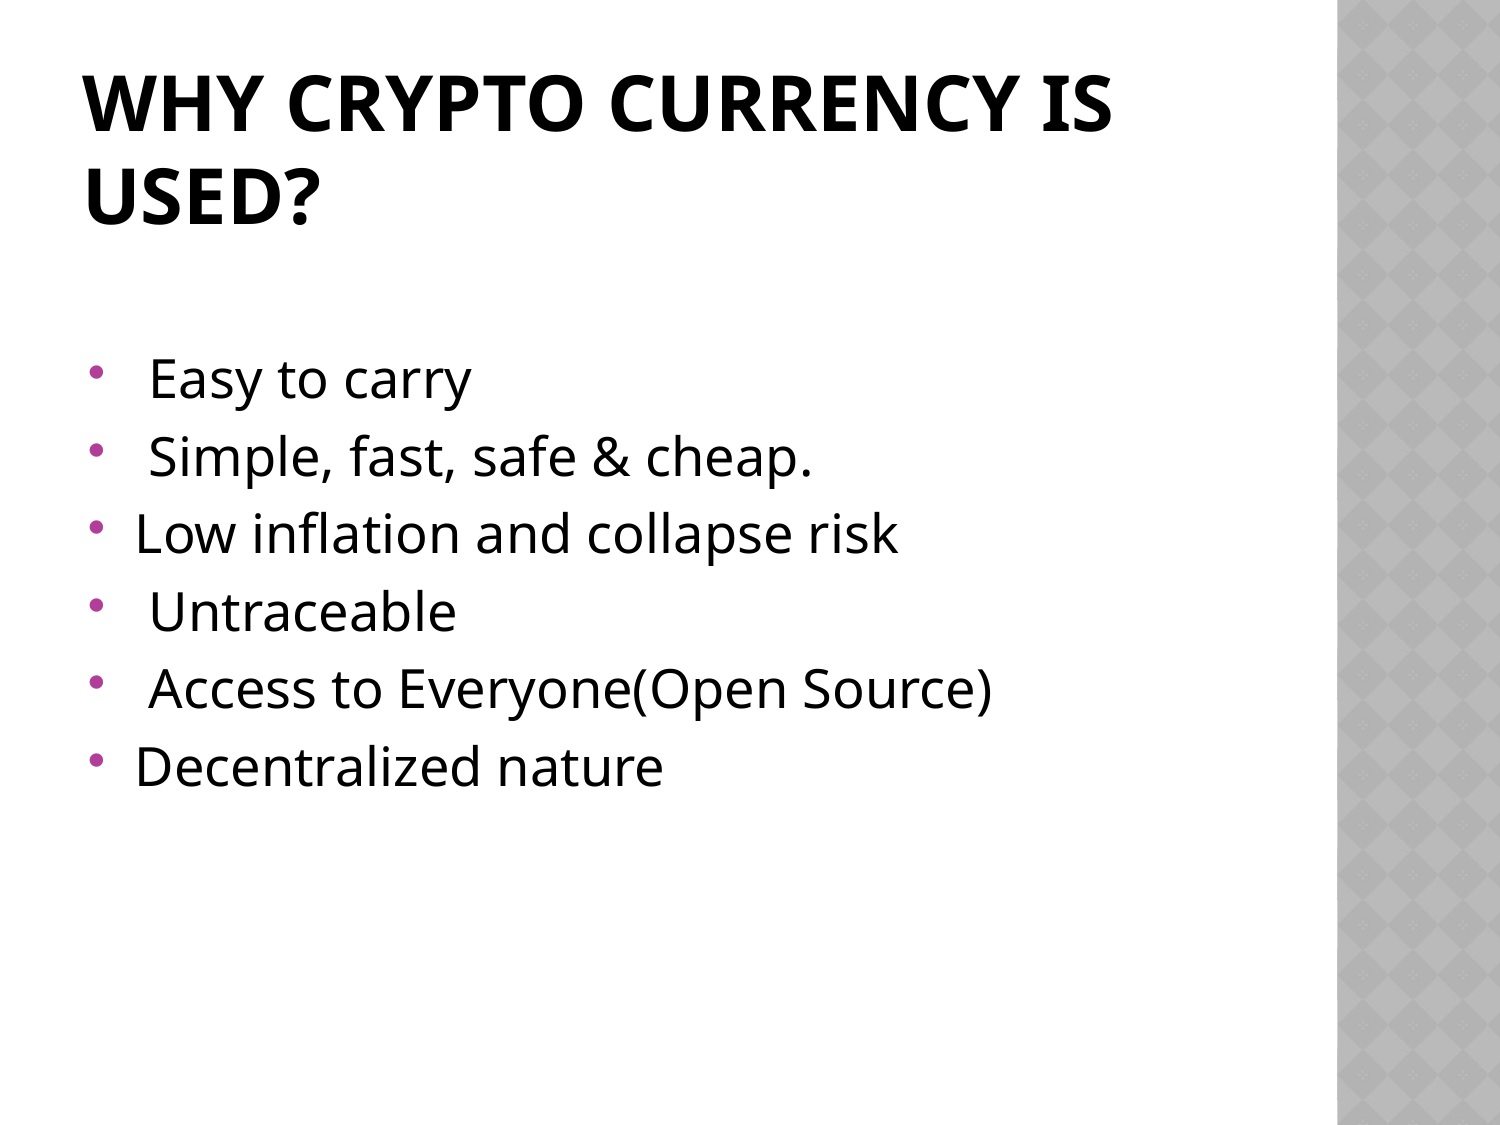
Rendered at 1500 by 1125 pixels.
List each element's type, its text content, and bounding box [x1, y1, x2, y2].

title Why crypto currency is used? [75, 52, 1263, 240]
list Easy to carry Simple, fast, safe & cheap. Low inflation and collapse risk Untraceable Access to Everyone(Open Source) Decentralized nature [75, 337, 1263, 938]
